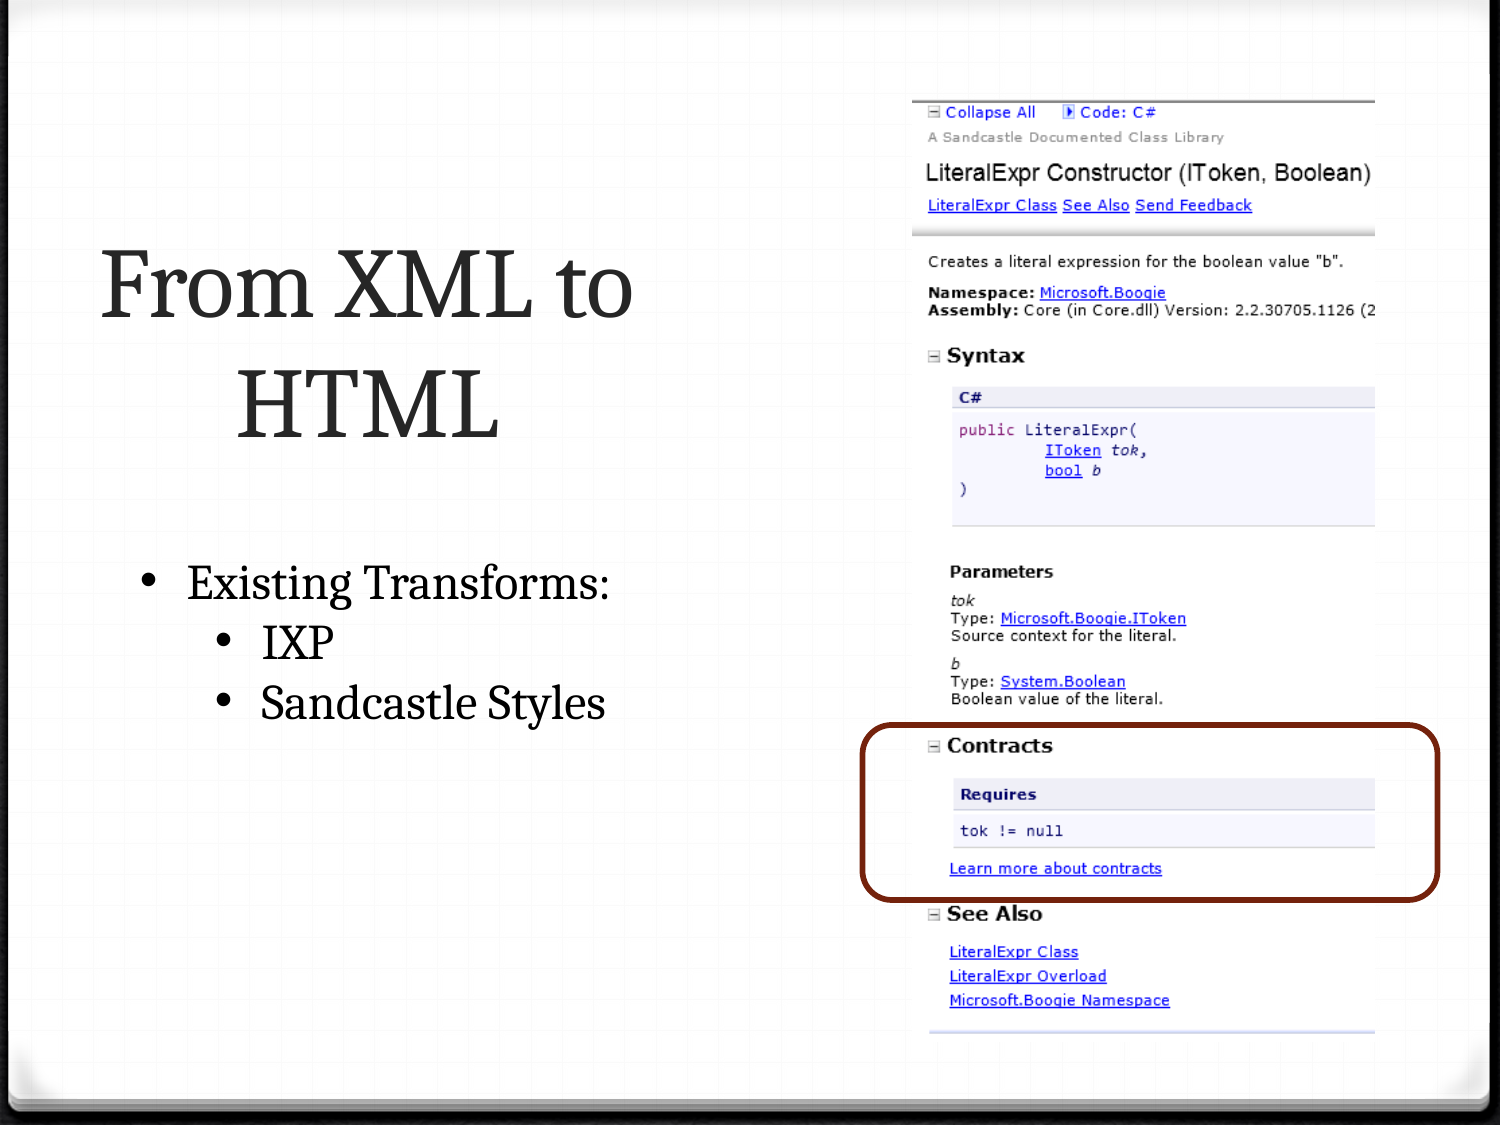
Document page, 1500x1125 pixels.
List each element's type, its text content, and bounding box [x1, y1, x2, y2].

text_box [860, 723, 906, 902]
text_box [1380, 723, 1440, 902]
text_box Existing Transforms: IXP Sandcastle Styles [125, 542, 688, 737]
picture [0, 0, 1500, 1125]
title From XML to HTML [50, 50, 685, 625]
